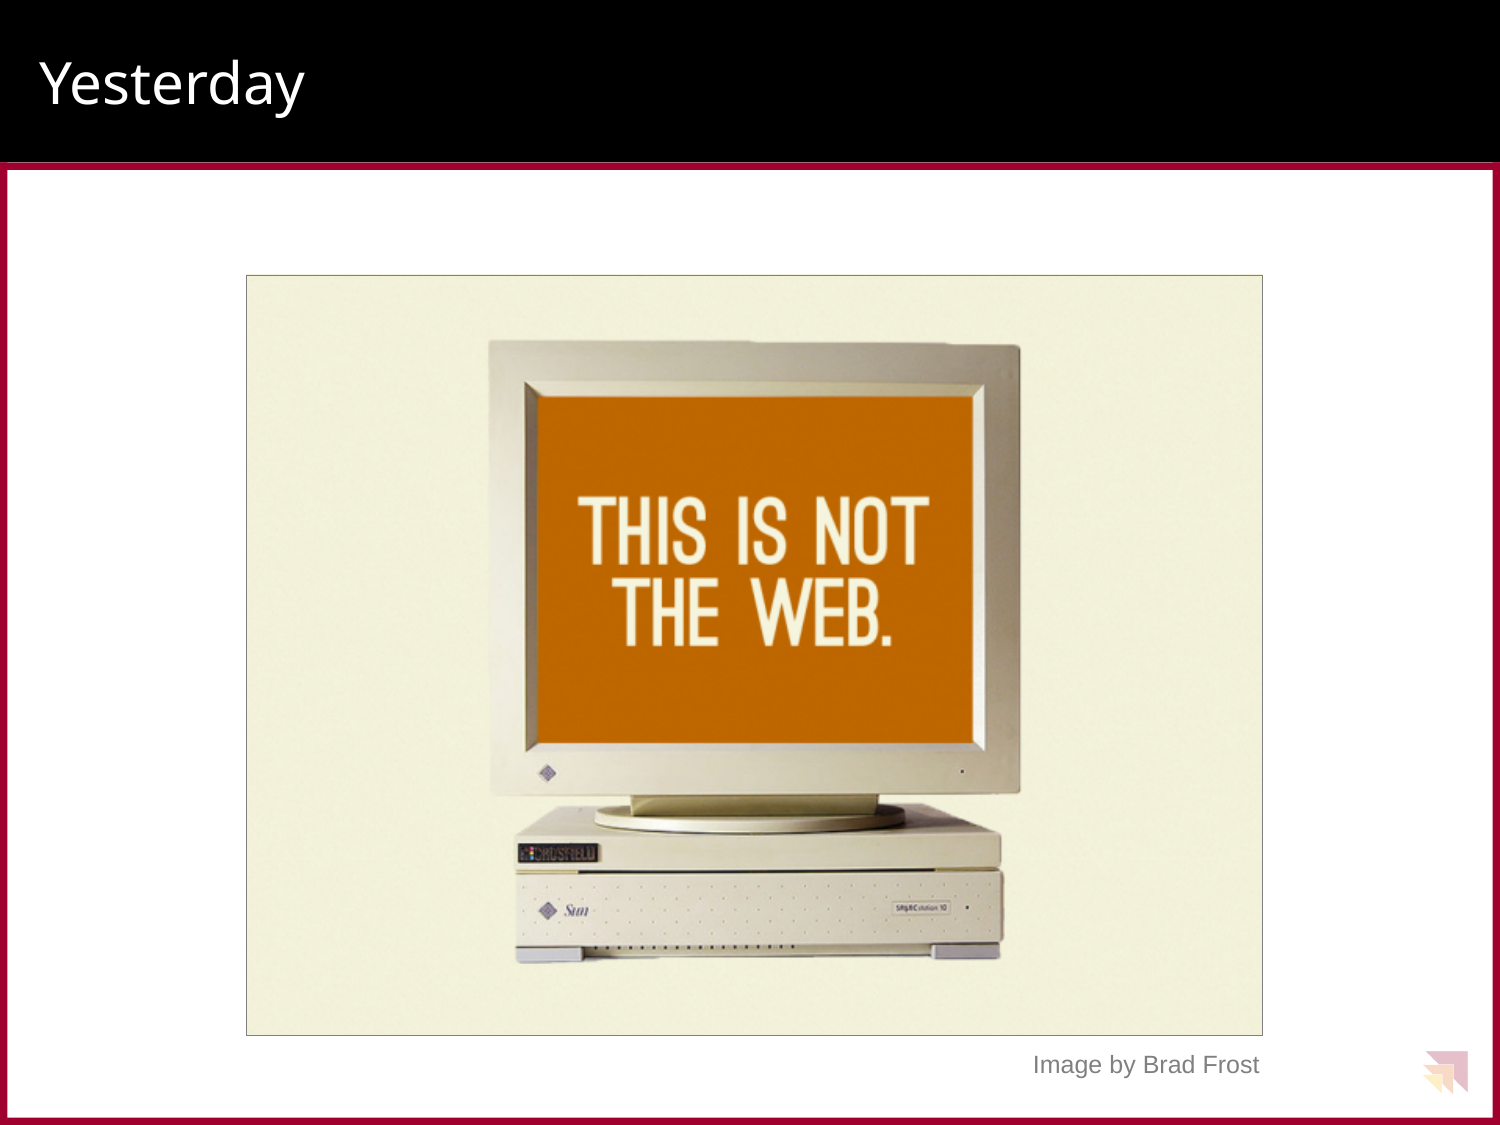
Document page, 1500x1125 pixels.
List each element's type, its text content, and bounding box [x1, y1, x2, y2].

picture [246, 274, 1263, 1037]
text_box Image by Brad Frost [812, 1041, 1275, 1086]
title Yesterday [24, 12, 1438, 150]
